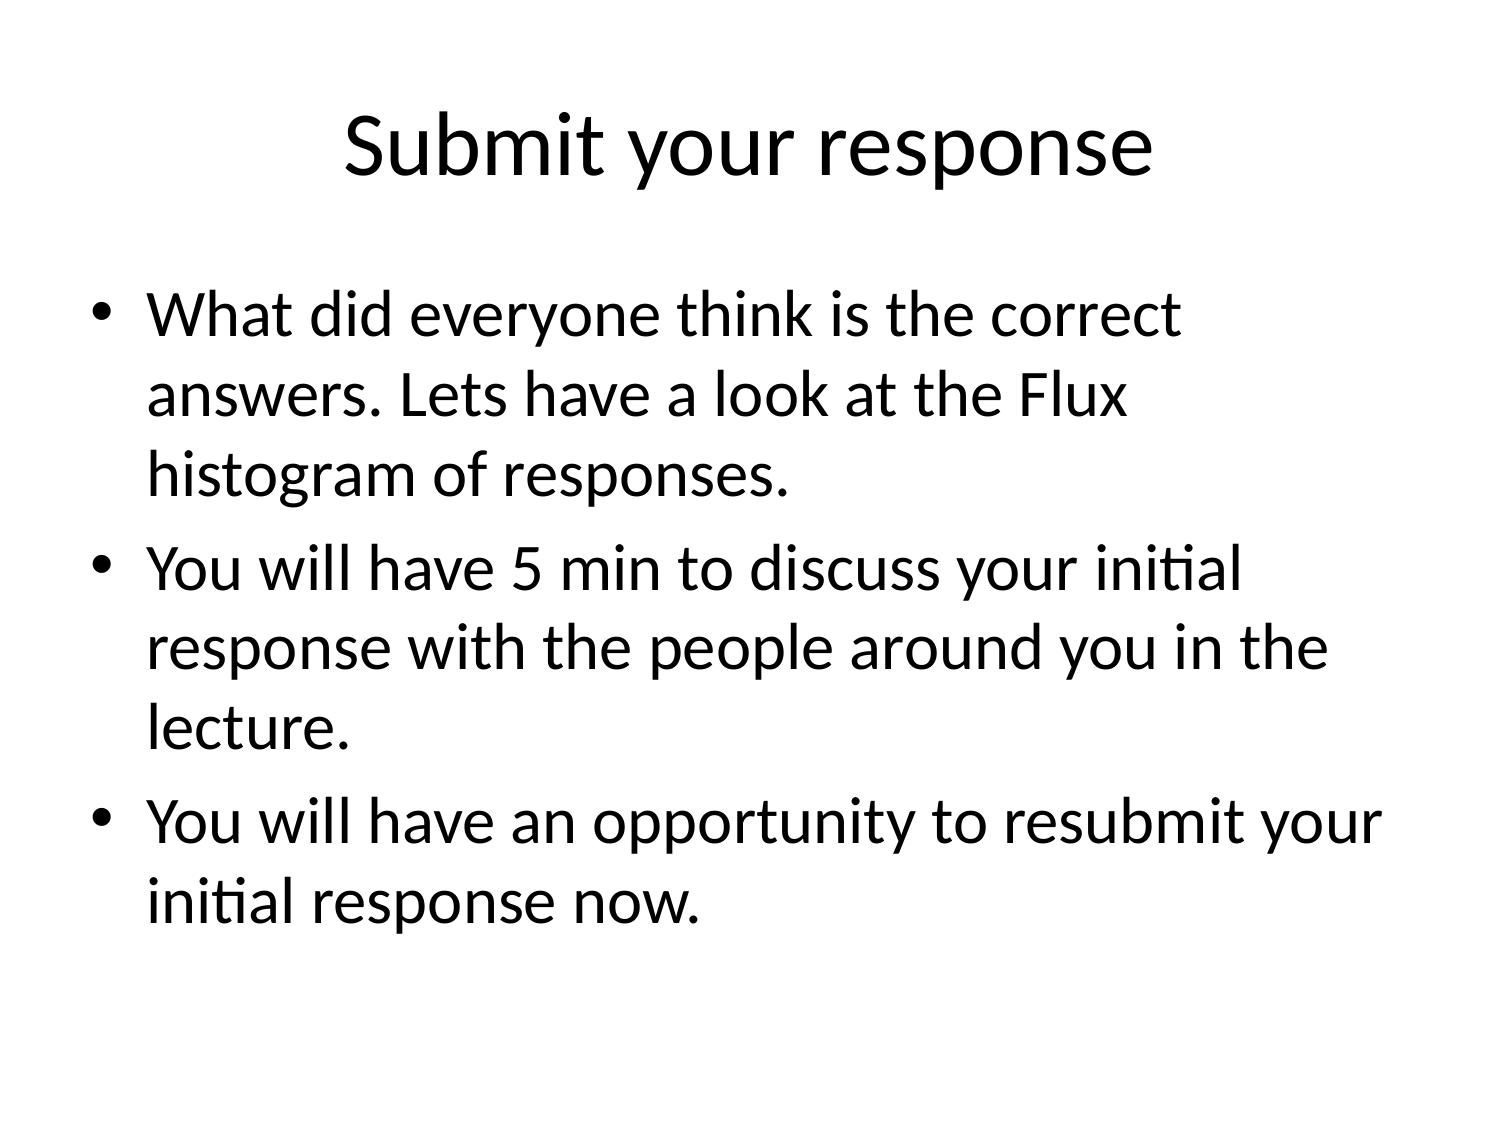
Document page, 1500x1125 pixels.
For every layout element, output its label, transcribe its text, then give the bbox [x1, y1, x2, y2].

list What did everyone think is the correct answers. Lets have a look at the Flux histogram of responses. You will have 5 min to discuss your initial response with the people around you in the lecture. You will have an opportunity to resubmit your initial response now. [75, 262, 1425, 1005]
title Submit your response [75, 45, 1425, 233]
